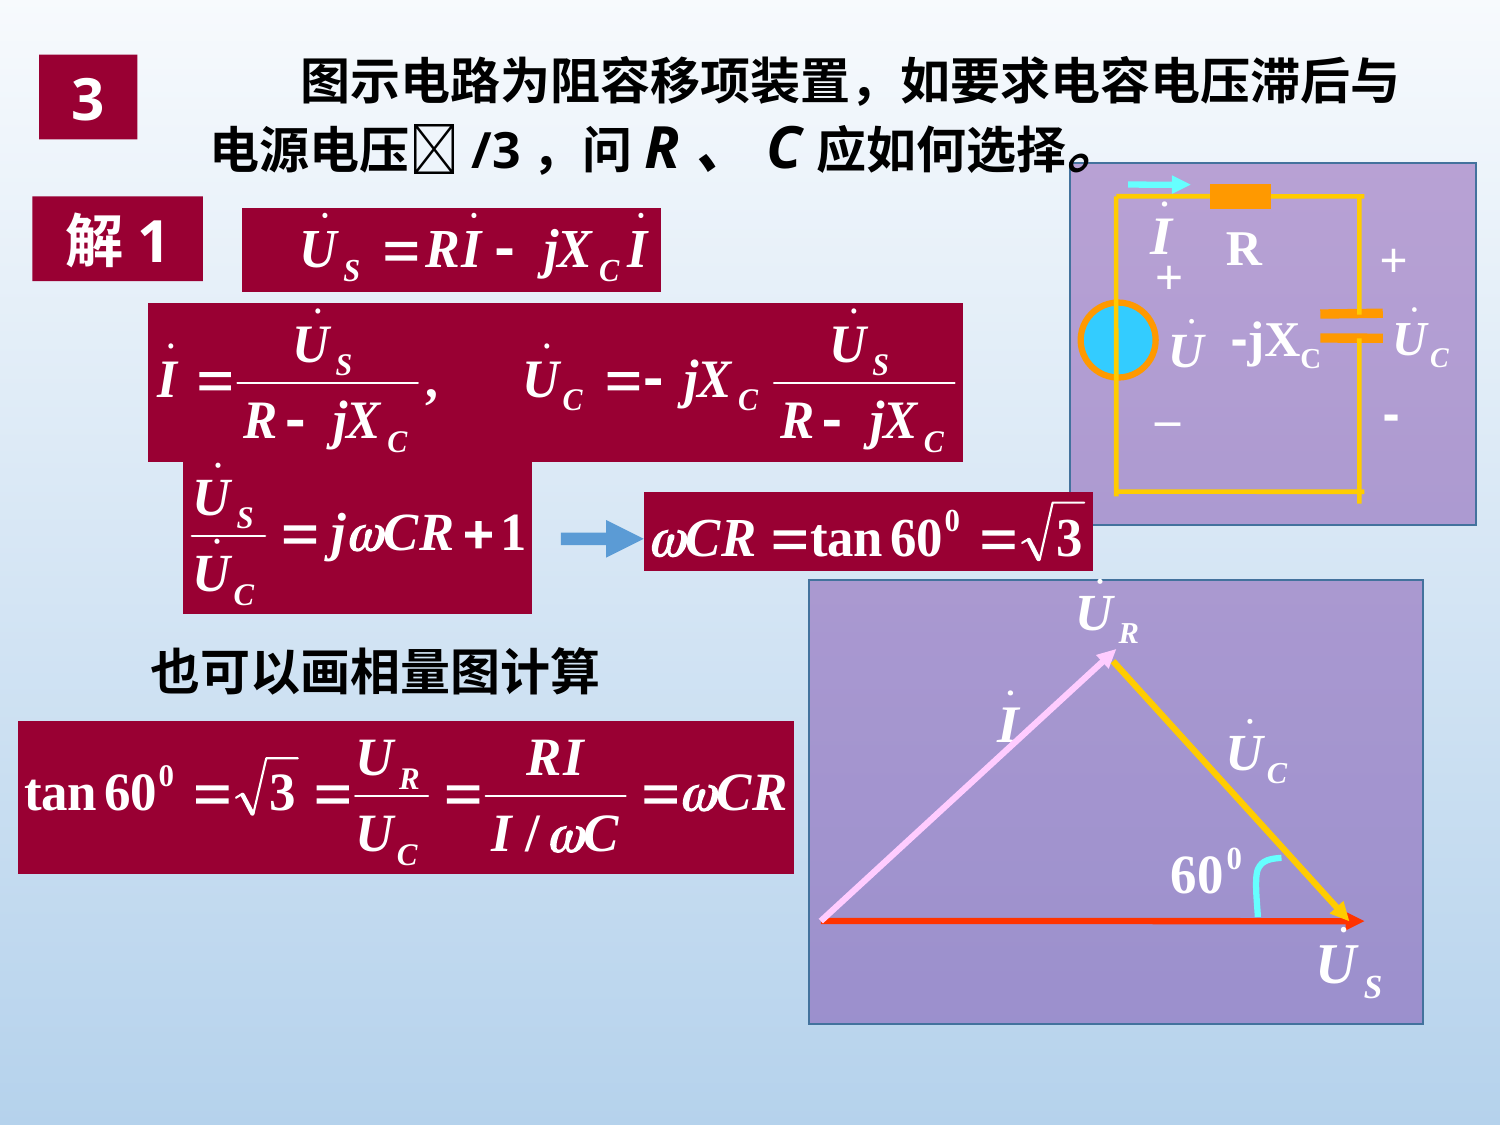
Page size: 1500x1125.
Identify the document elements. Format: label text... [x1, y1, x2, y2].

text_box [1093, 162, 1477, 526]
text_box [17, 720, 794, 875]
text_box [183, 456, 532, 615]
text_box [820, 574, 1394, 1009]
text_box 解1 [32, 196, 203, 282]
text_box [808, 579, 1424, 1025]
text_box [147, 302, 963, 462]
text_box [1069, 188, 1080, 491]
text_box 3 [39, 54, 138, 140]
text_box [560, 532, 643, 546]
text_box 图示电路为阻容移项装置，如要求电容电压滞后与电源电压/3，问R、C应如何选择。 [194, 42, 1424, 188]
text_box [242, 207, 661, 292]
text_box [1080, 184, 1458, 504]
text_box 也可以画相量图计算 [135, 633, 644, 708]
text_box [643, 491, 1093, 571]
